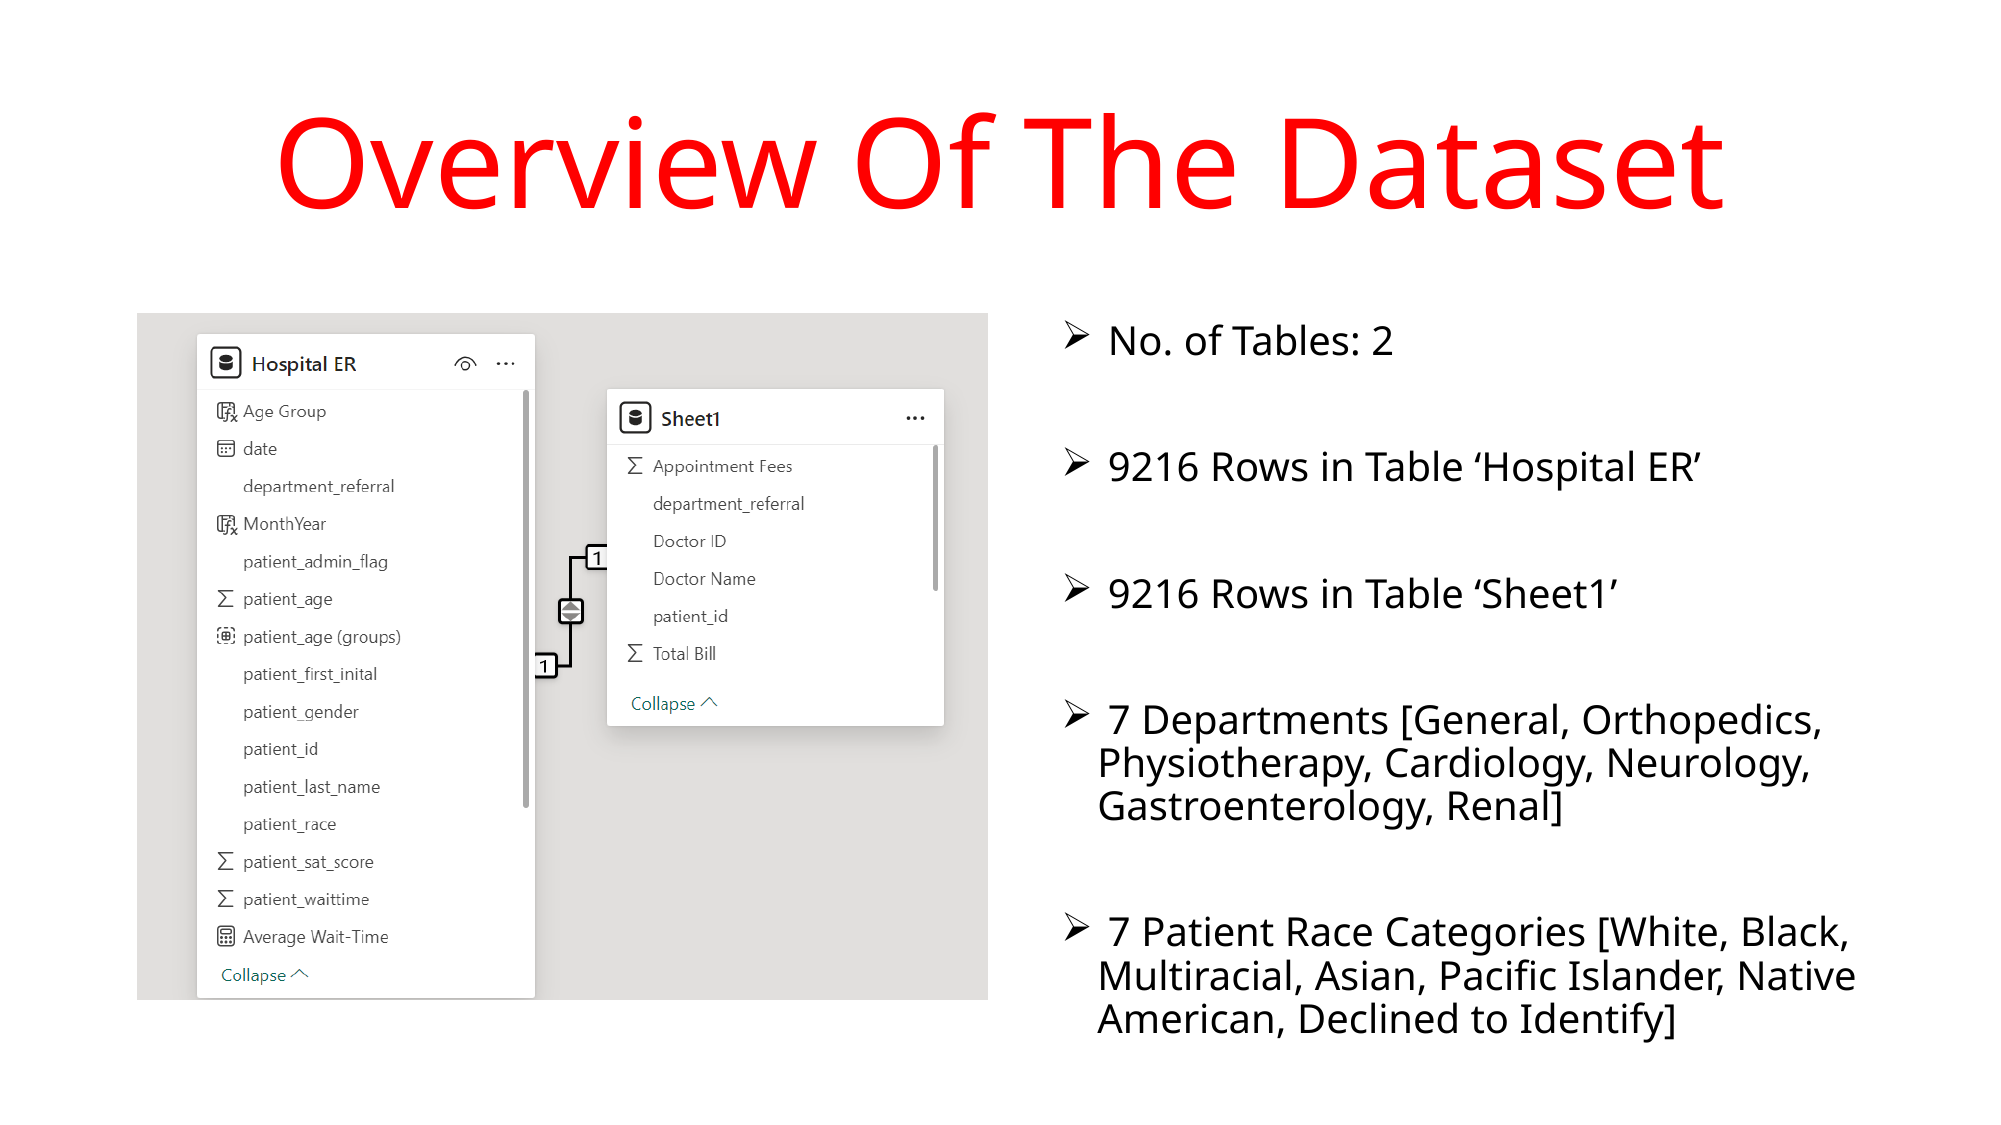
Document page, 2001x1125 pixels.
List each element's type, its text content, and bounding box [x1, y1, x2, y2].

list No. of Tables: 2 9216 Rows in Table ‘Hospital ER’ 9216 Rows in Table ‘Sheet1’ 7 Departments [General, Orthopedics, Physiotherapy, Cardiology, Neurology, Gastroenterology, Renal] 7 Patient Race Categories [White, Black, Multiracial, Asian, Pacific Islander, Native American, Declined to Identify] [1046, 313, 1897, 1050]
title Overview Of The Dataset [137, 59, 1863, 278]
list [137, 313, 988, 1000]
